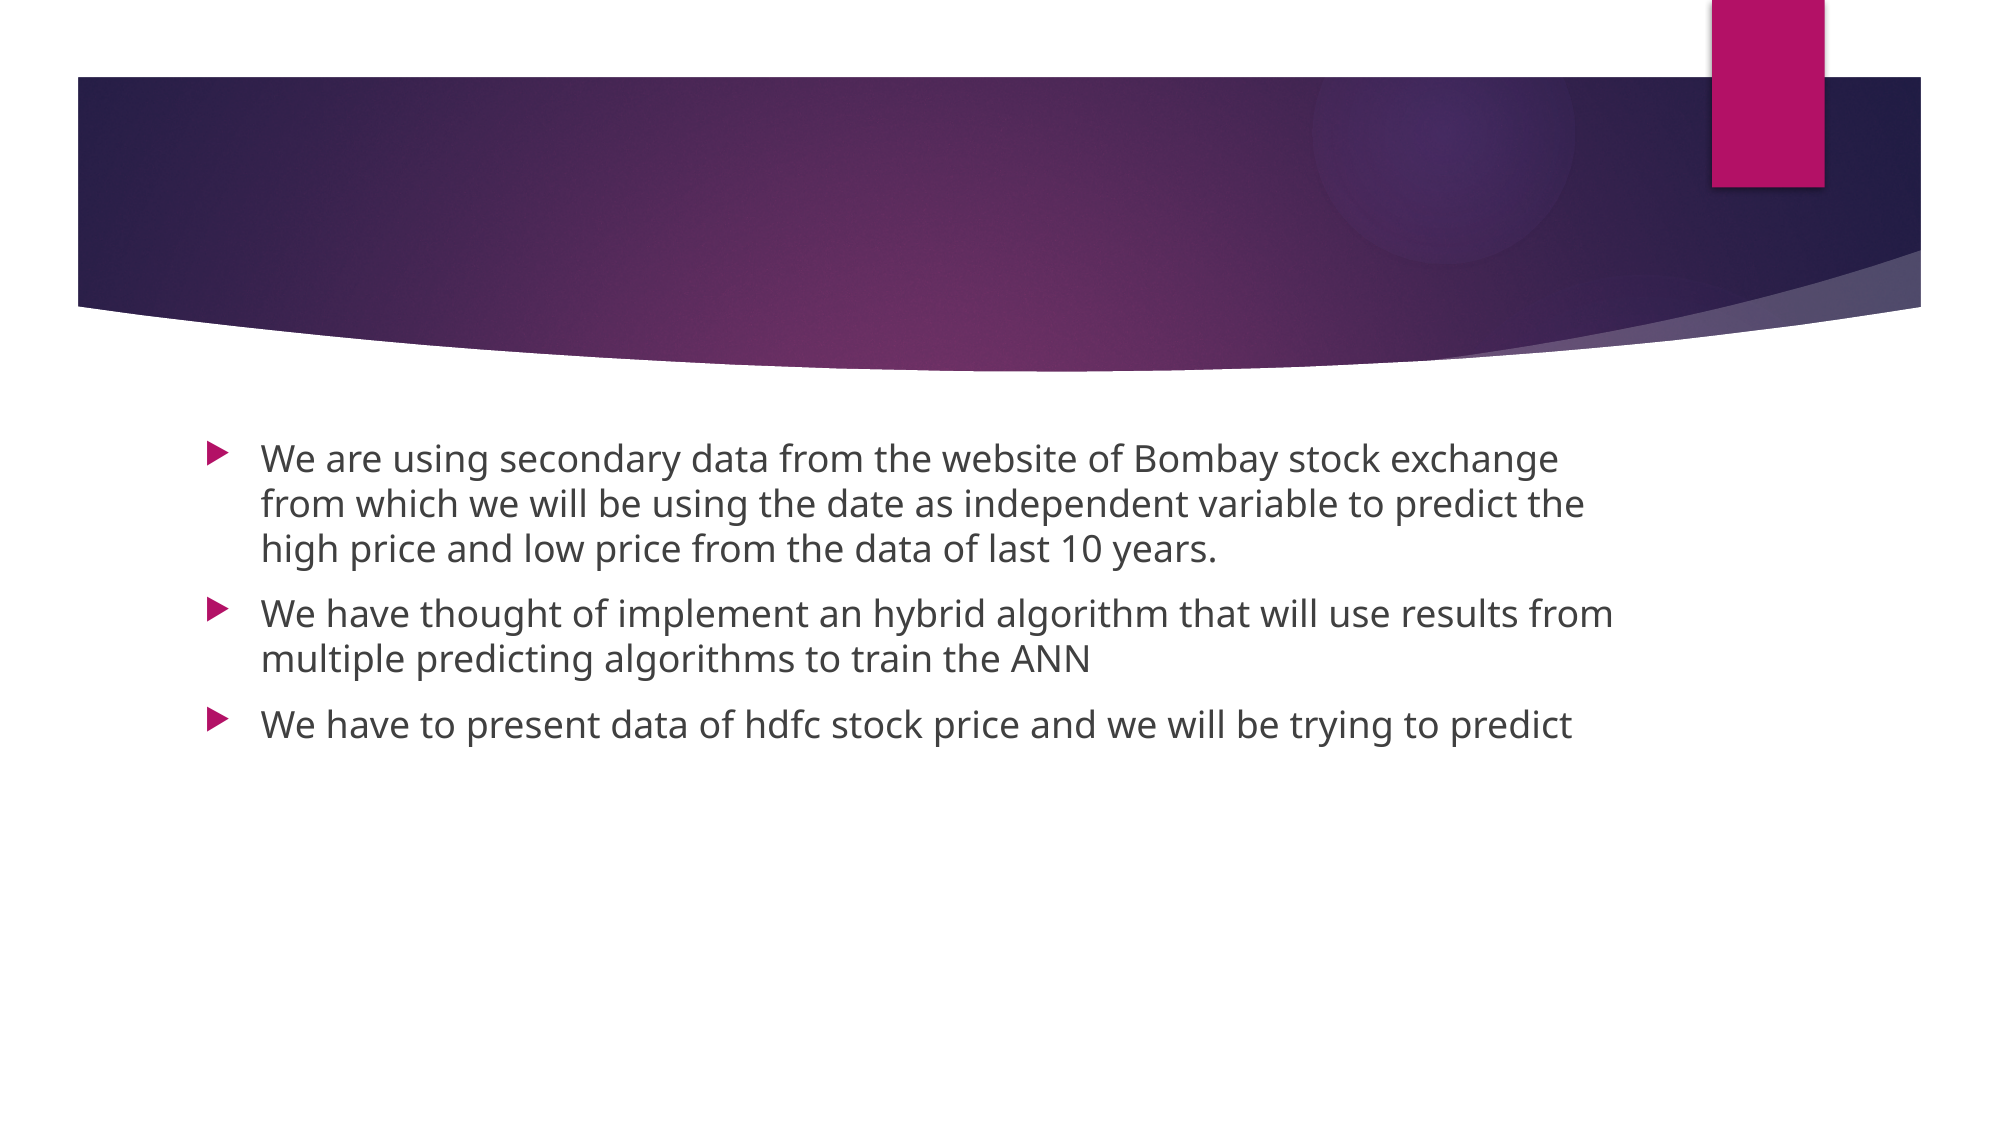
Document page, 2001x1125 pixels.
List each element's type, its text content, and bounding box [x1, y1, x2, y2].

list We are using secondary data from the website of Bombay stock exchange from which we will be using the date as independent variable to predict the high price and low price from the data of last 10 years. We have thought of implement an hybrid algorithm that will use results from multiple predicting algorithms to train the ANN We have to present data of hdfc stock price and we will be trying to predict [189, 427, 1638, 988]
